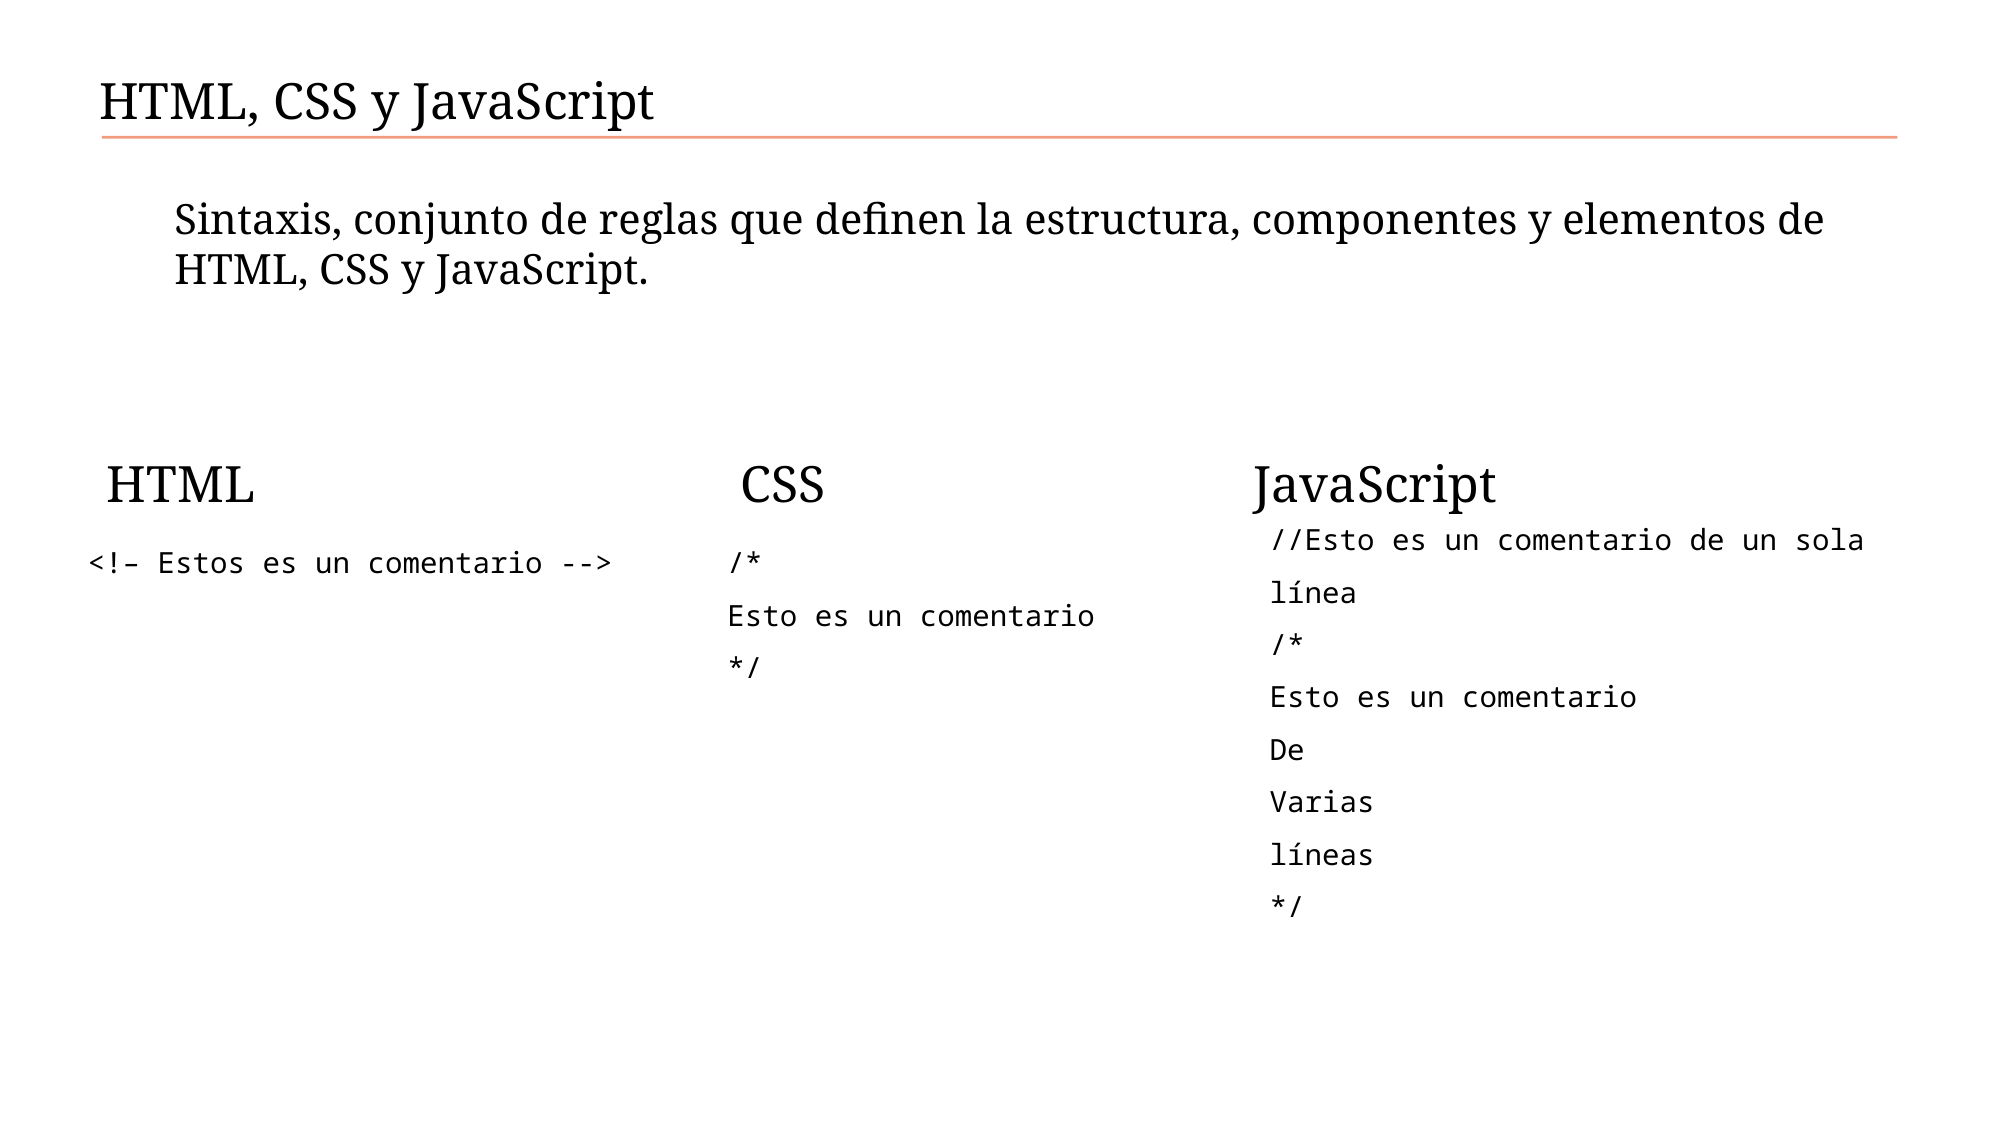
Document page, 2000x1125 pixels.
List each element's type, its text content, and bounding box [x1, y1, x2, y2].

text_box /* Esto es un comentario */ [692, 519, 1130, 745]
text_box CSS [725, 445, 841, 520]
text_box //Esto es un comentario de un sola línea /* Esto es un comentario De Varias líneas */ [1224, 496, 1911, 984]
text_box HTML [91, 445, 271, 520]
text_box HTML, CSS y JavaScript [84, 62, 671, 137]
text_box JavaScript [1239, 445, 1512, 520]
text_box Sintaxis, conjunto de reglas que definen la estructura, componentes y elementos de HTML, CSS y JavaScript. [101, 185, 1898, 300]
text_box <!– Estos es un comentario --> [66, 519, 634, 639]
